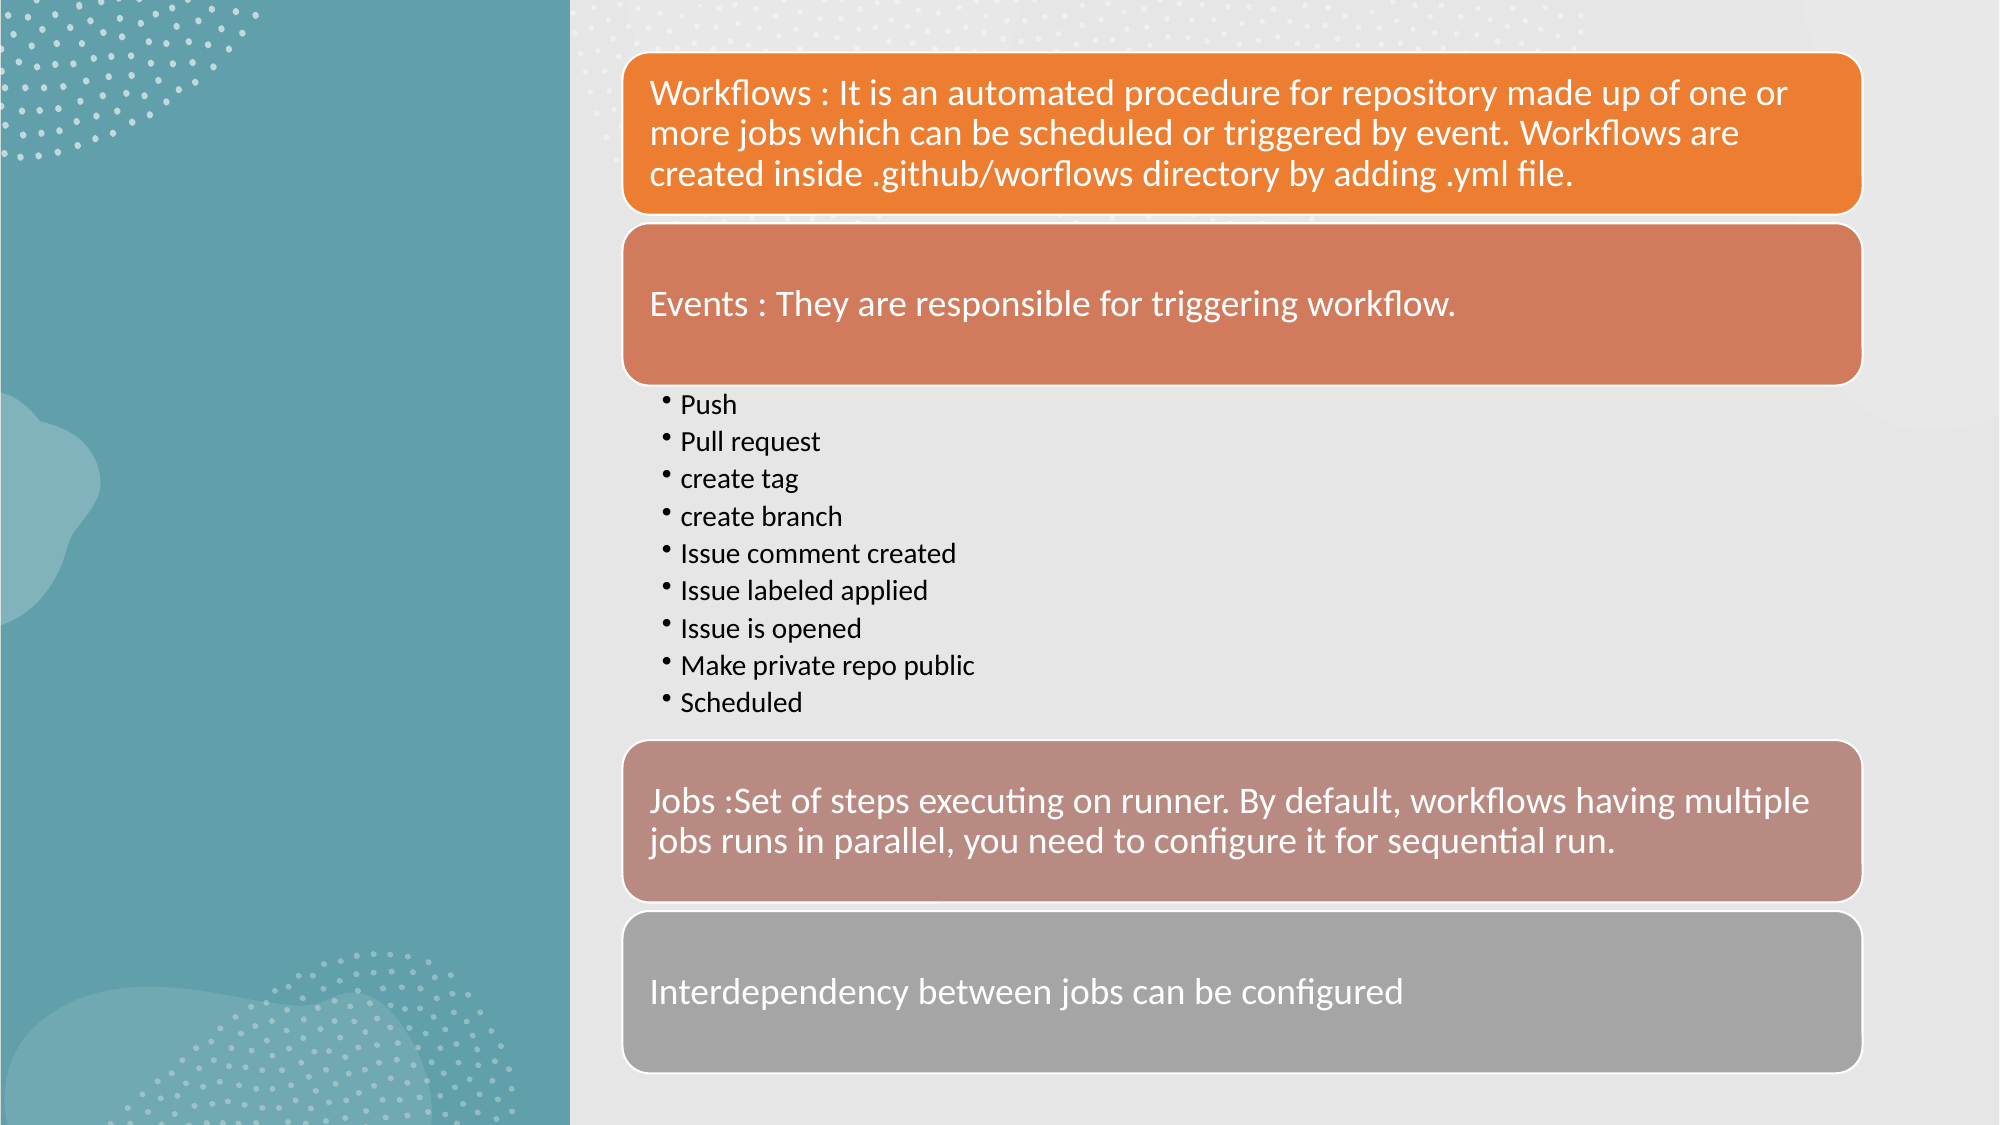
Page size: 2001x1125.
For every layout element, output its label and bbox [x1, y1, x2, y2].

text_box [0, 0, 2000, 1125]
list [622, 47, 1863, 1079]
